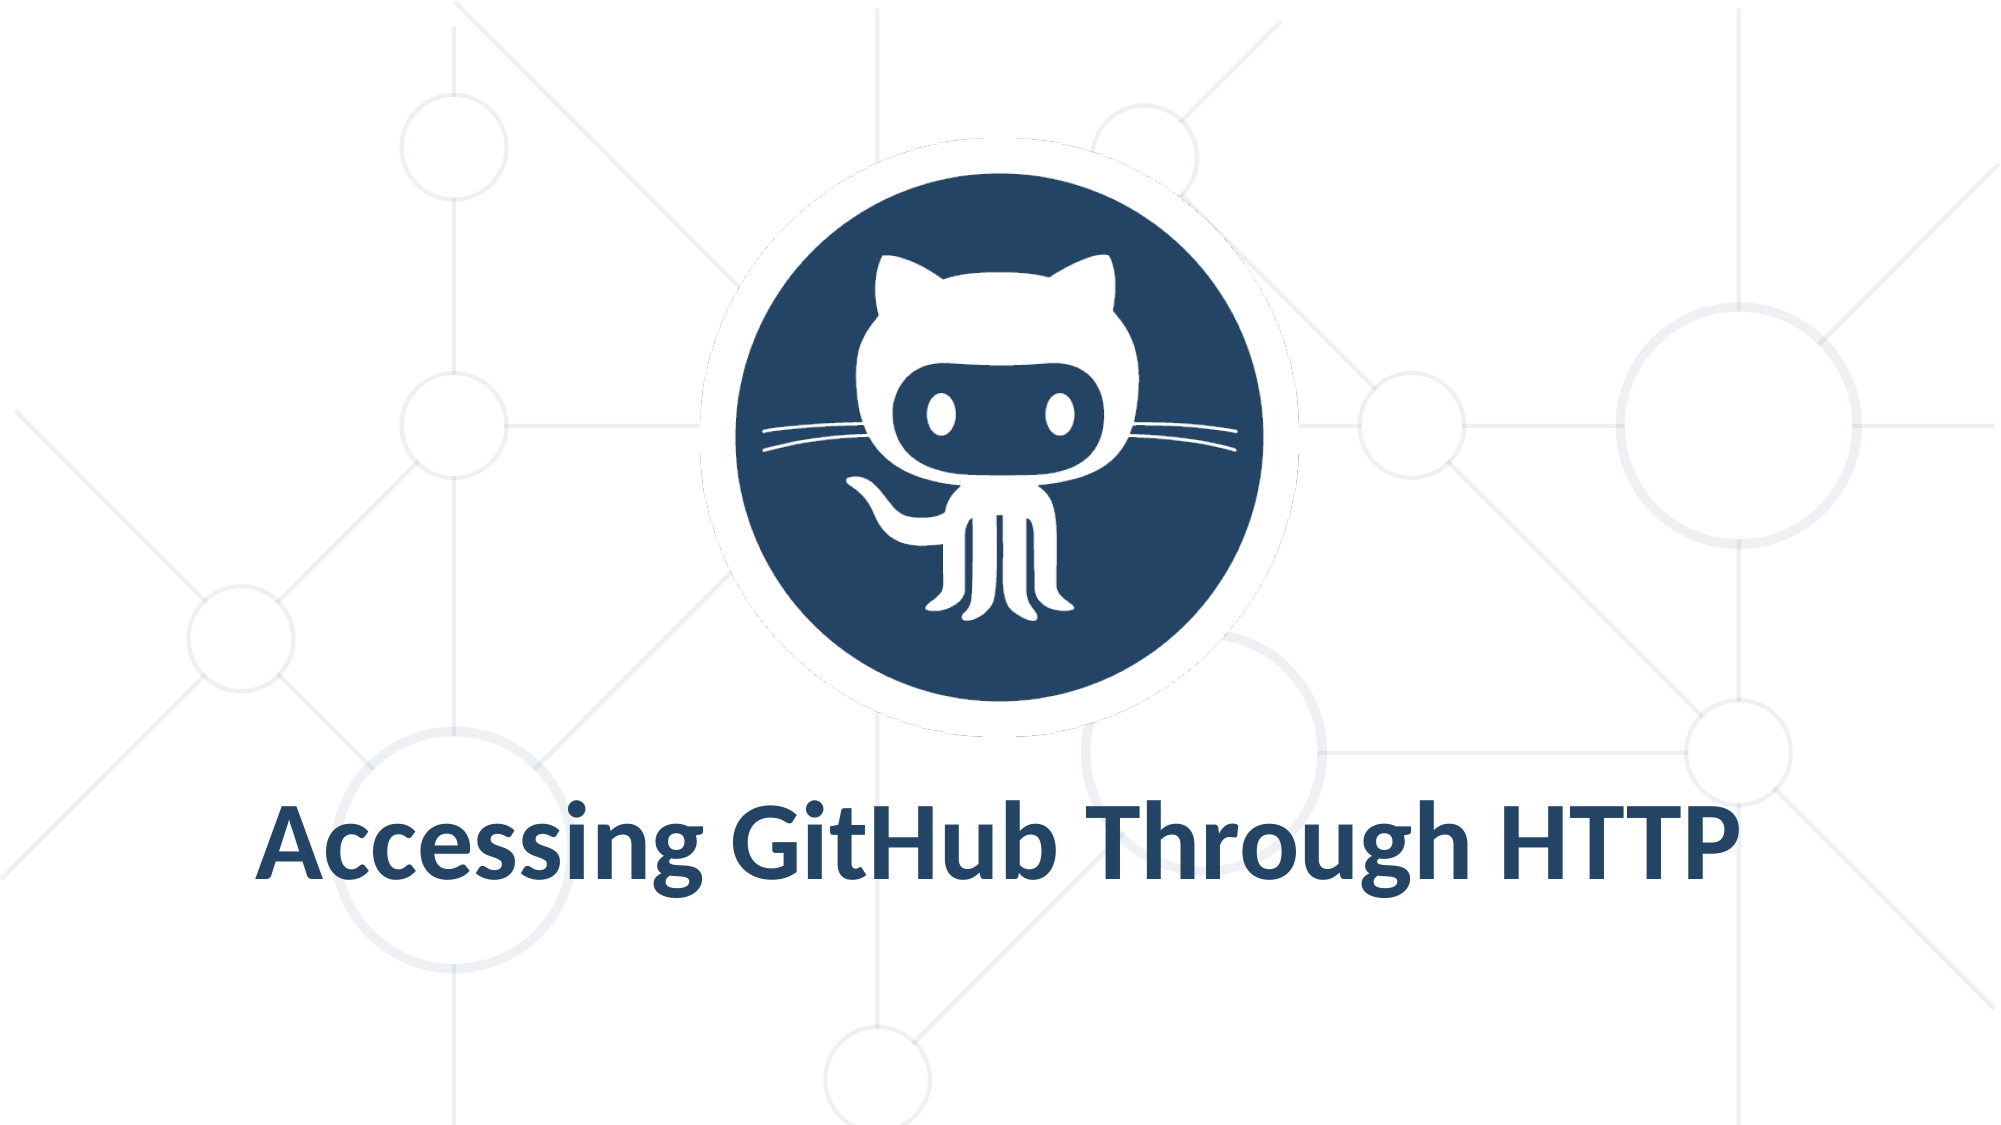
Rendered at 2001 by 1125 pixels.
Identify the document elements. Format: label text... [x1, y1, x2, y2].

title Accessing GitHub Through HTTP [100, 771, 1900, 898]
picture [699, 137, 1301, 738]
